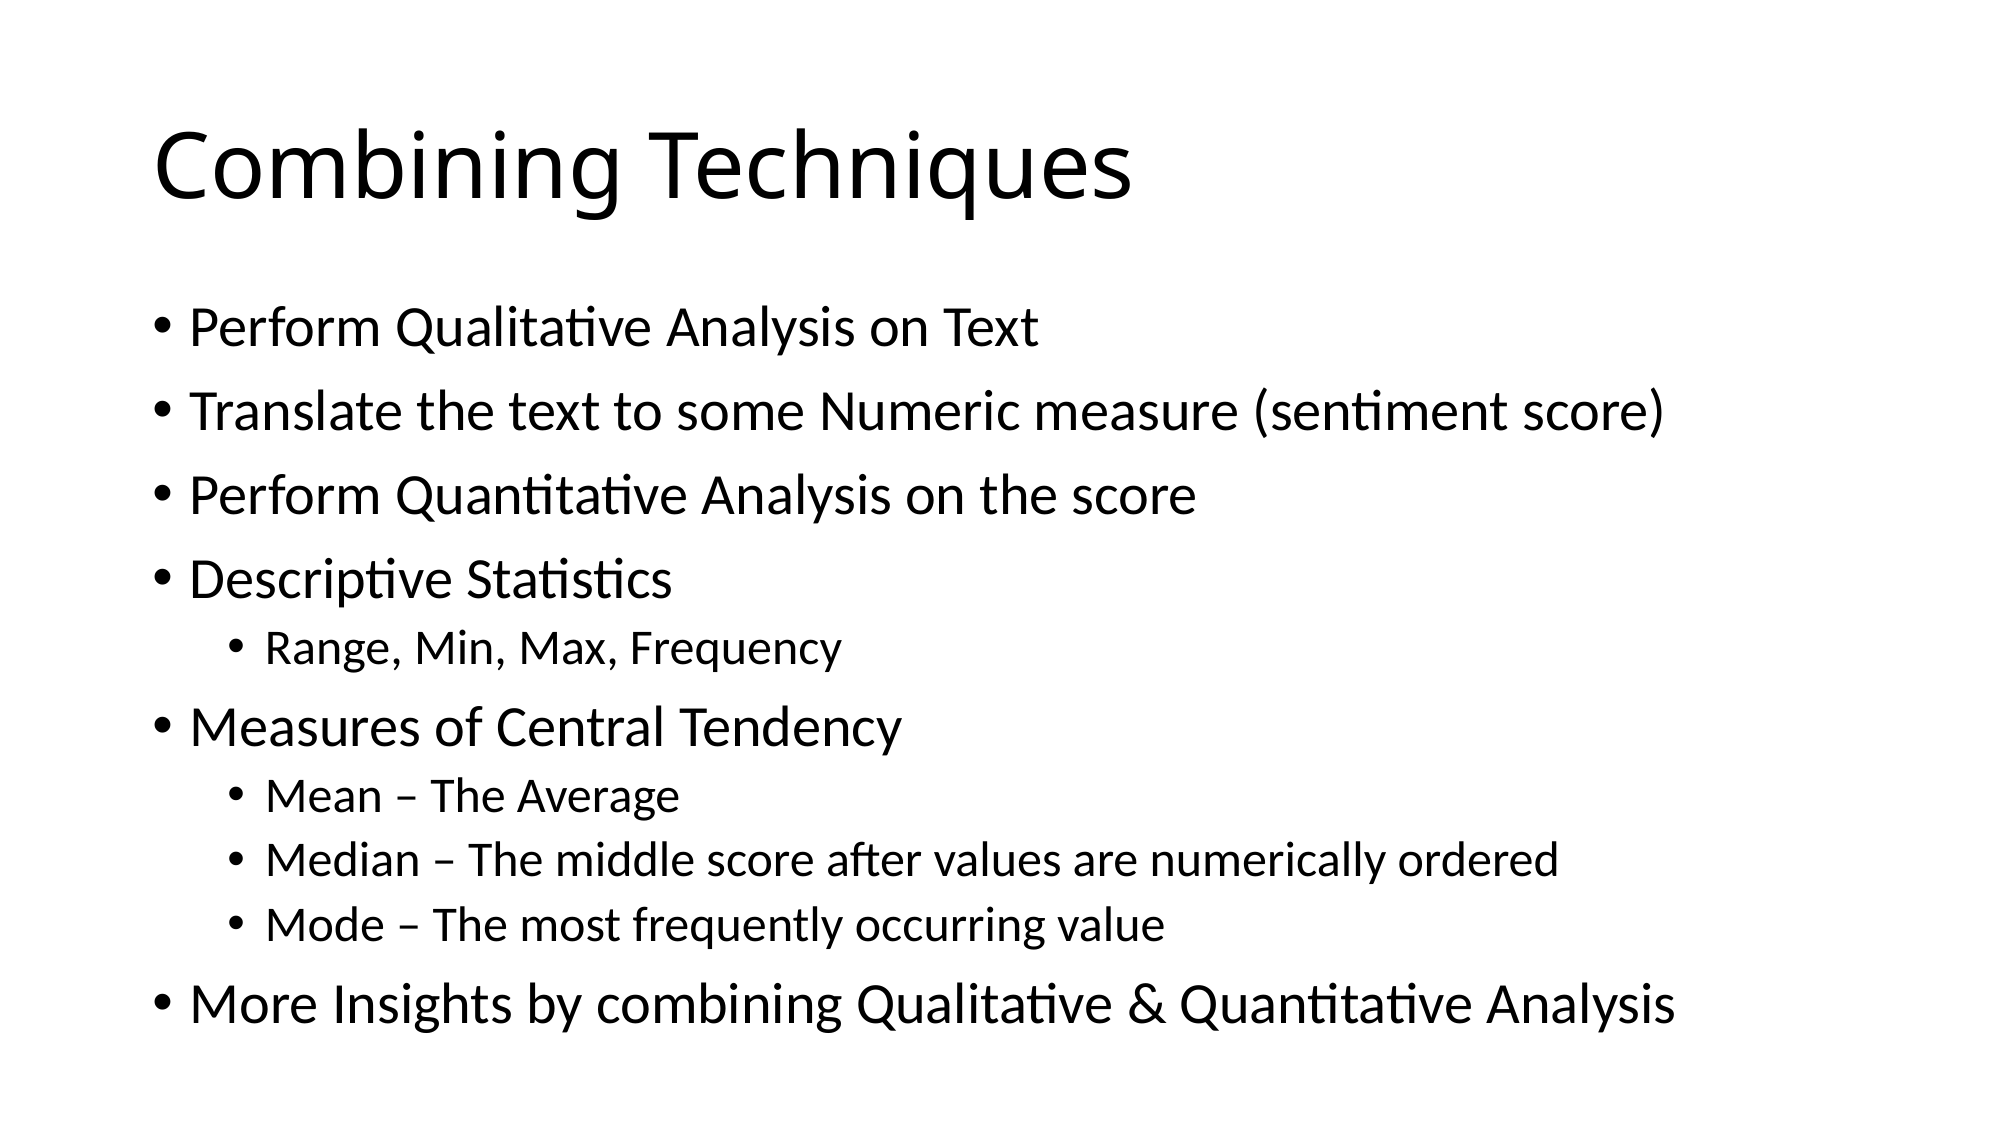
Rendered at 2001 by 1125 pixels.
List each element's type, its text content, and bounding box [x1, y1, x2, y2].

title Combining Techniques [137, 59, 1863, 278]
list Perform Qualitative Analysis on Text Translate the text to some Numeric measure (sentiment score) Perform Quantitative Analysis on the score Descriptive Statistics Range, Min, Max, Frequency Measures of Central Tendency Mean – The Average Median – The middle score after values are numerically ordered Mode – The most frequently occurring value More Insights by combining Qualitative & Quantitative Analysis [137, 289, 1863, 1099]
